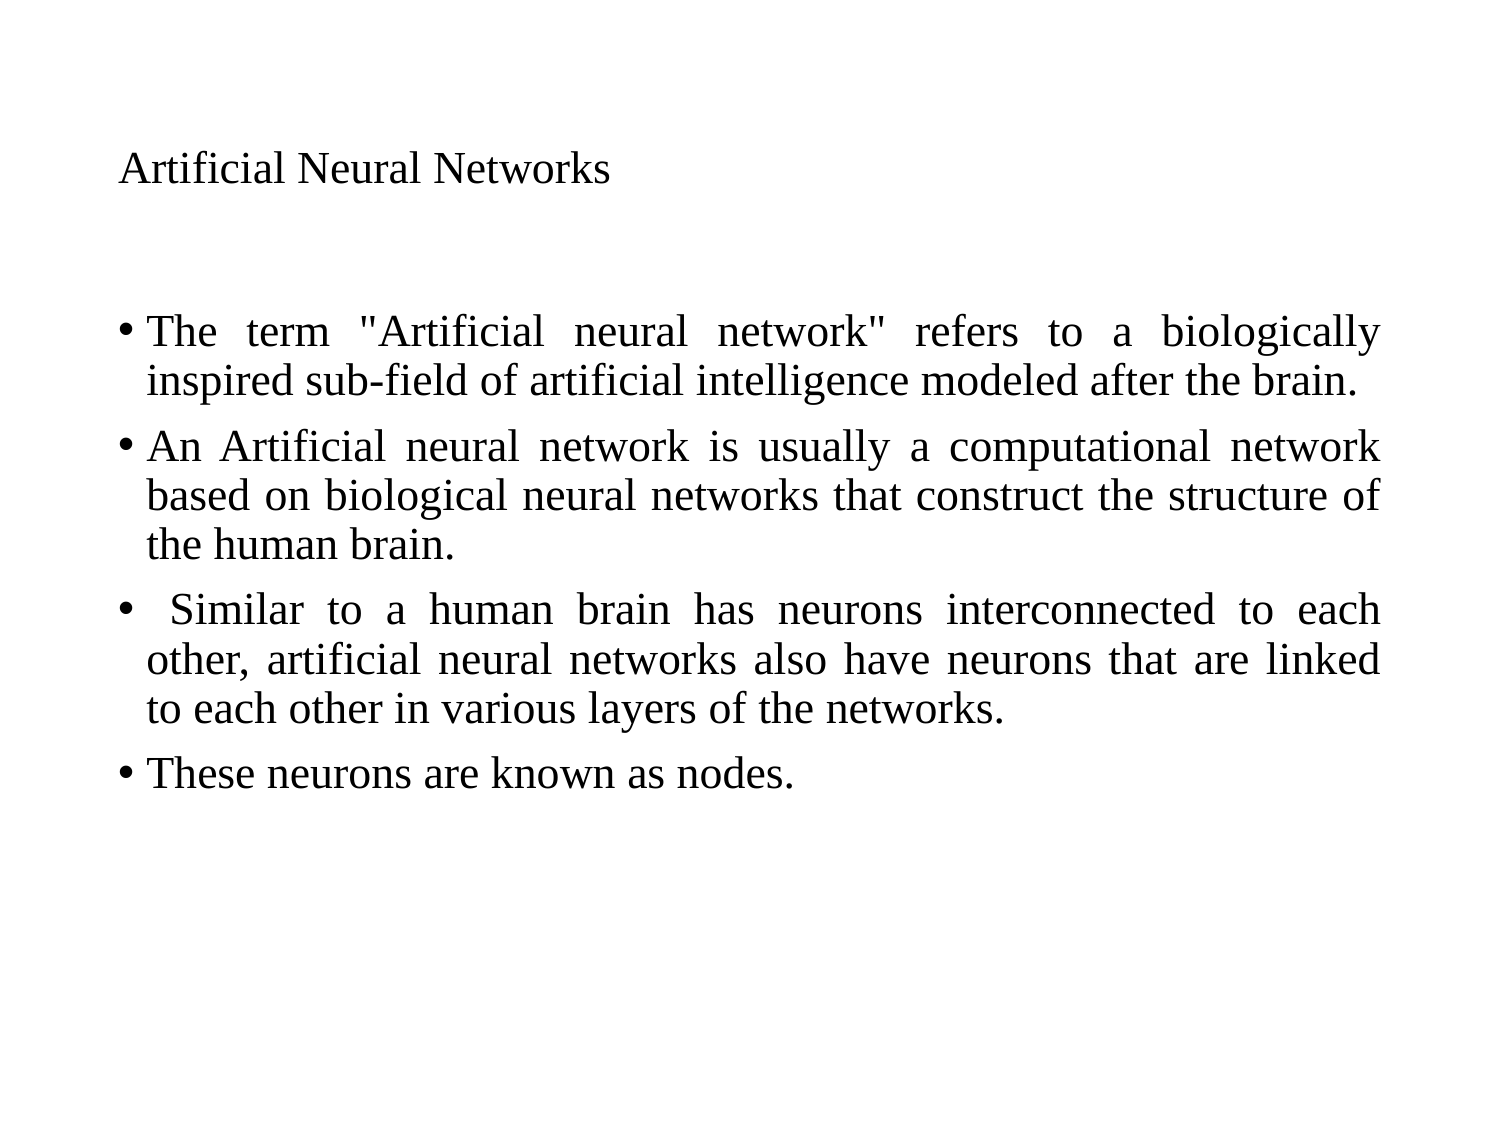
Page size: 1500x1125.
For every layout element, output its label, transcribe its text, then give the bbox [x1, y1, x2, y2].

list The term "Artificial neural network" refers to a biologically inspired sub-field of artificial intelligence modeled after the brain. An Artificial neural network is usually a computational network based on biological neural networks that construct the structure of the human brain. Similar to a human brain has neurons interconnected to each other, artificial neural networks also have neurons that are linked to each other in various layers of the networks. These neurons are known as nodes. [103, 299, 1397, 1014]
title Artificial Neural Networks [103, 59, 1397, 278]
